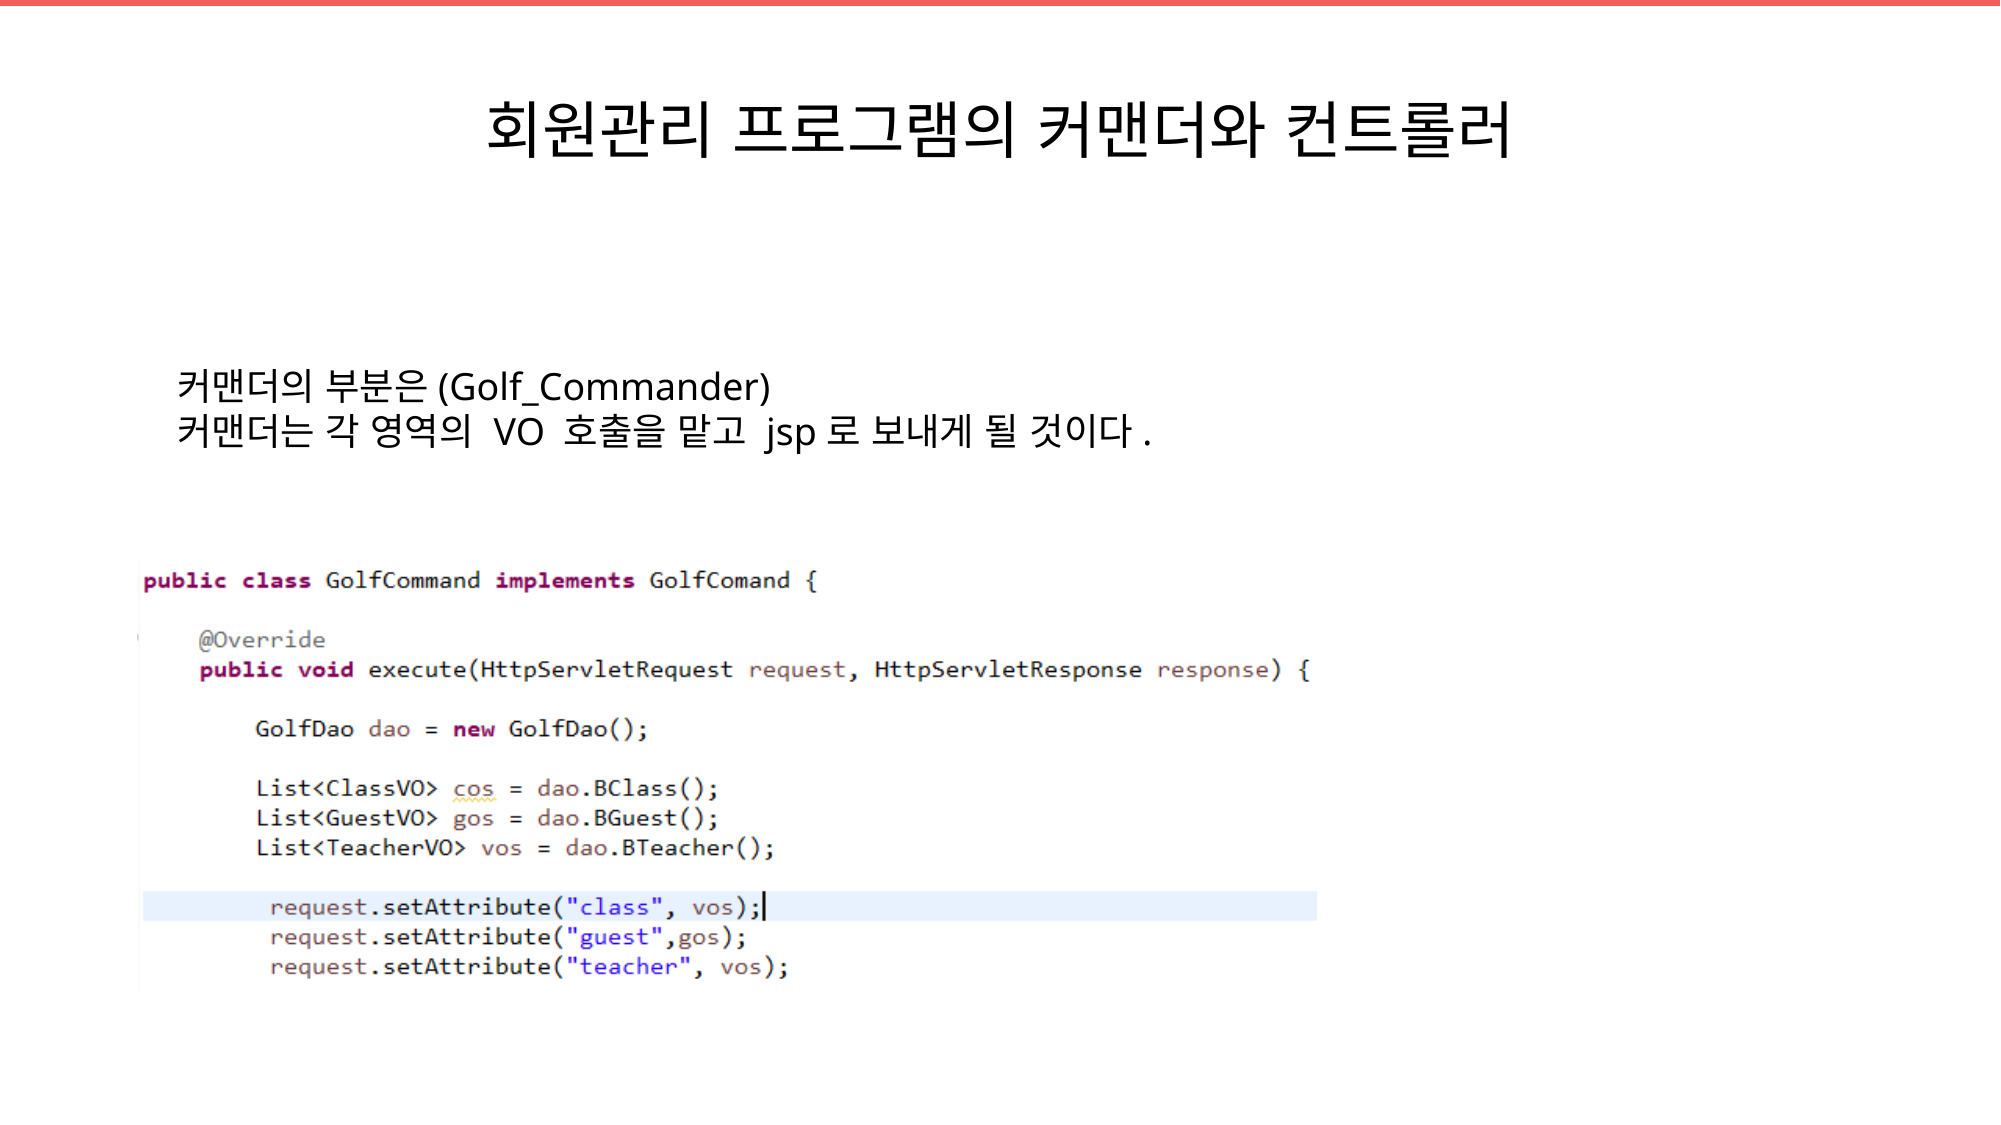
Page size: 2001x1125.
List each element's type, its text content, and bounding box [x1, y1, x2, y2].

picture [137, 560, 1318, 991]
title 회원관리 프로그램의 커맨더와 컨트롤러 [137, 59, 1863, 197]
text_box 커맨더의 부분은(Golf_Commander) 커맨더는 각 영역의 VO 호출을 맡고 jsp로 보내게 될 것이다. [162, 355, 1168, 461]
